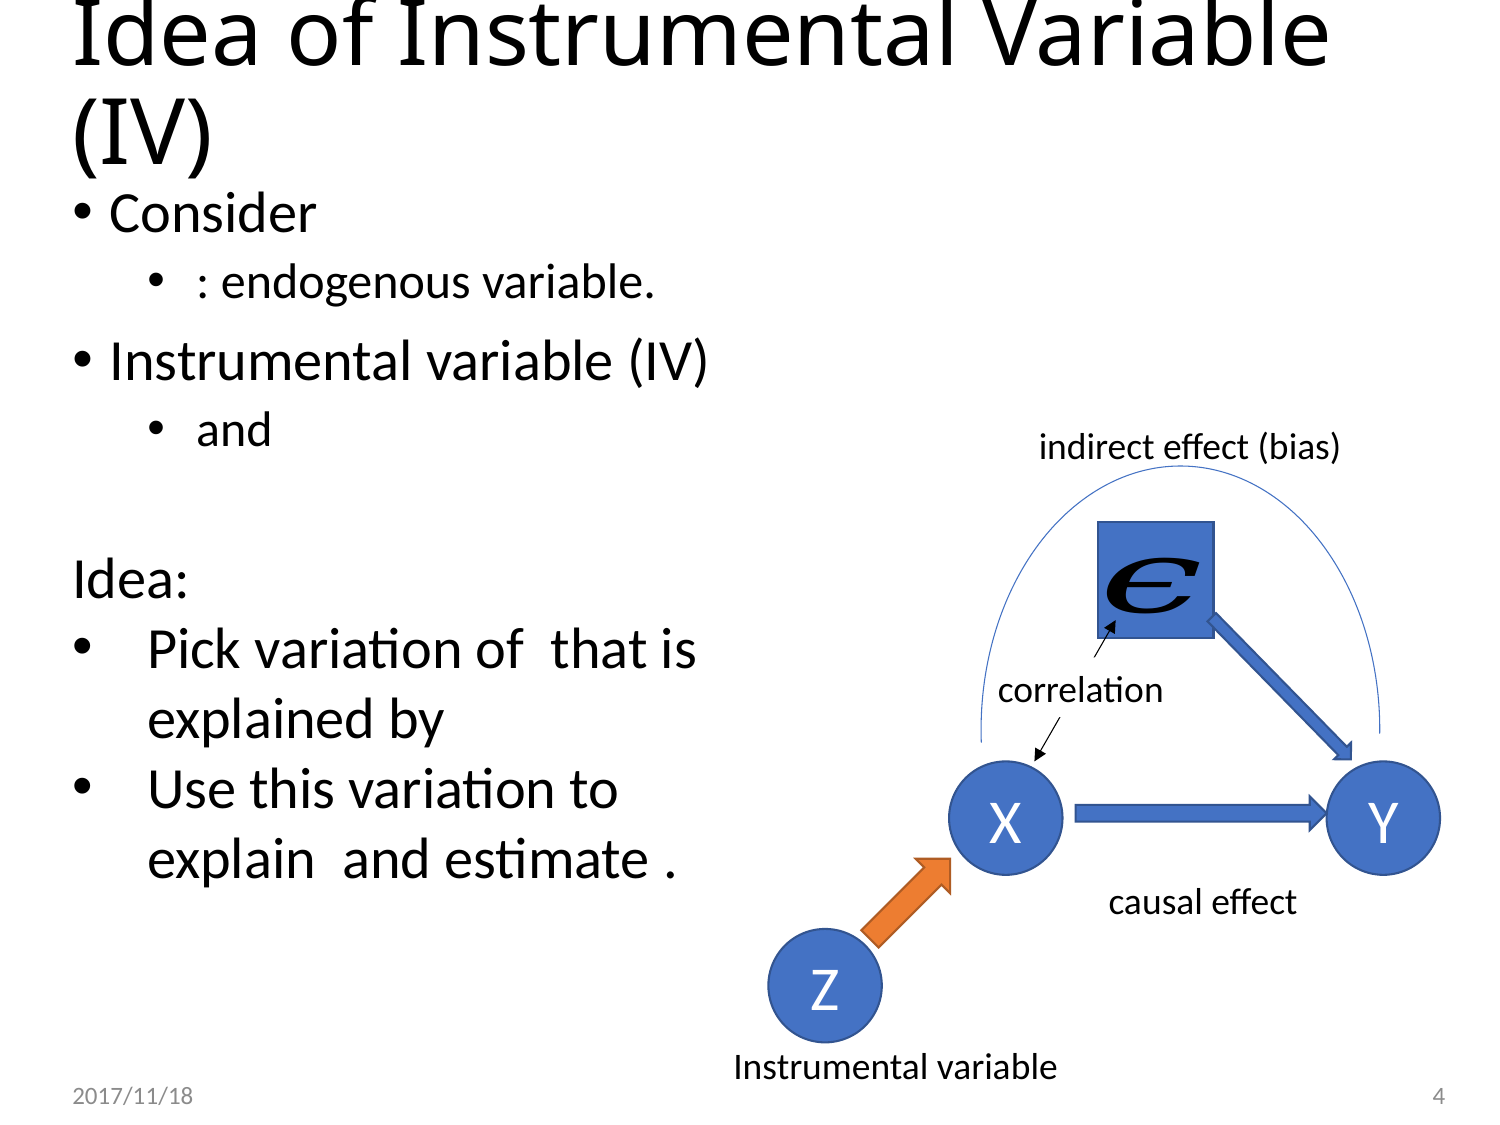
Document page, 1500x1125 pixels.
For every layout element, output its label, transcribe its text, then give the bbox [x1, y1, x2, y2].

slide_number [57, 1065, 395, 1125]
slide_number 4 [1376, 1065, 1461, 1125]
title Idea of Instrumental Variable (IV) [57, 23, 1435, 148]
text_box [716, 414, 1441, 1096]
